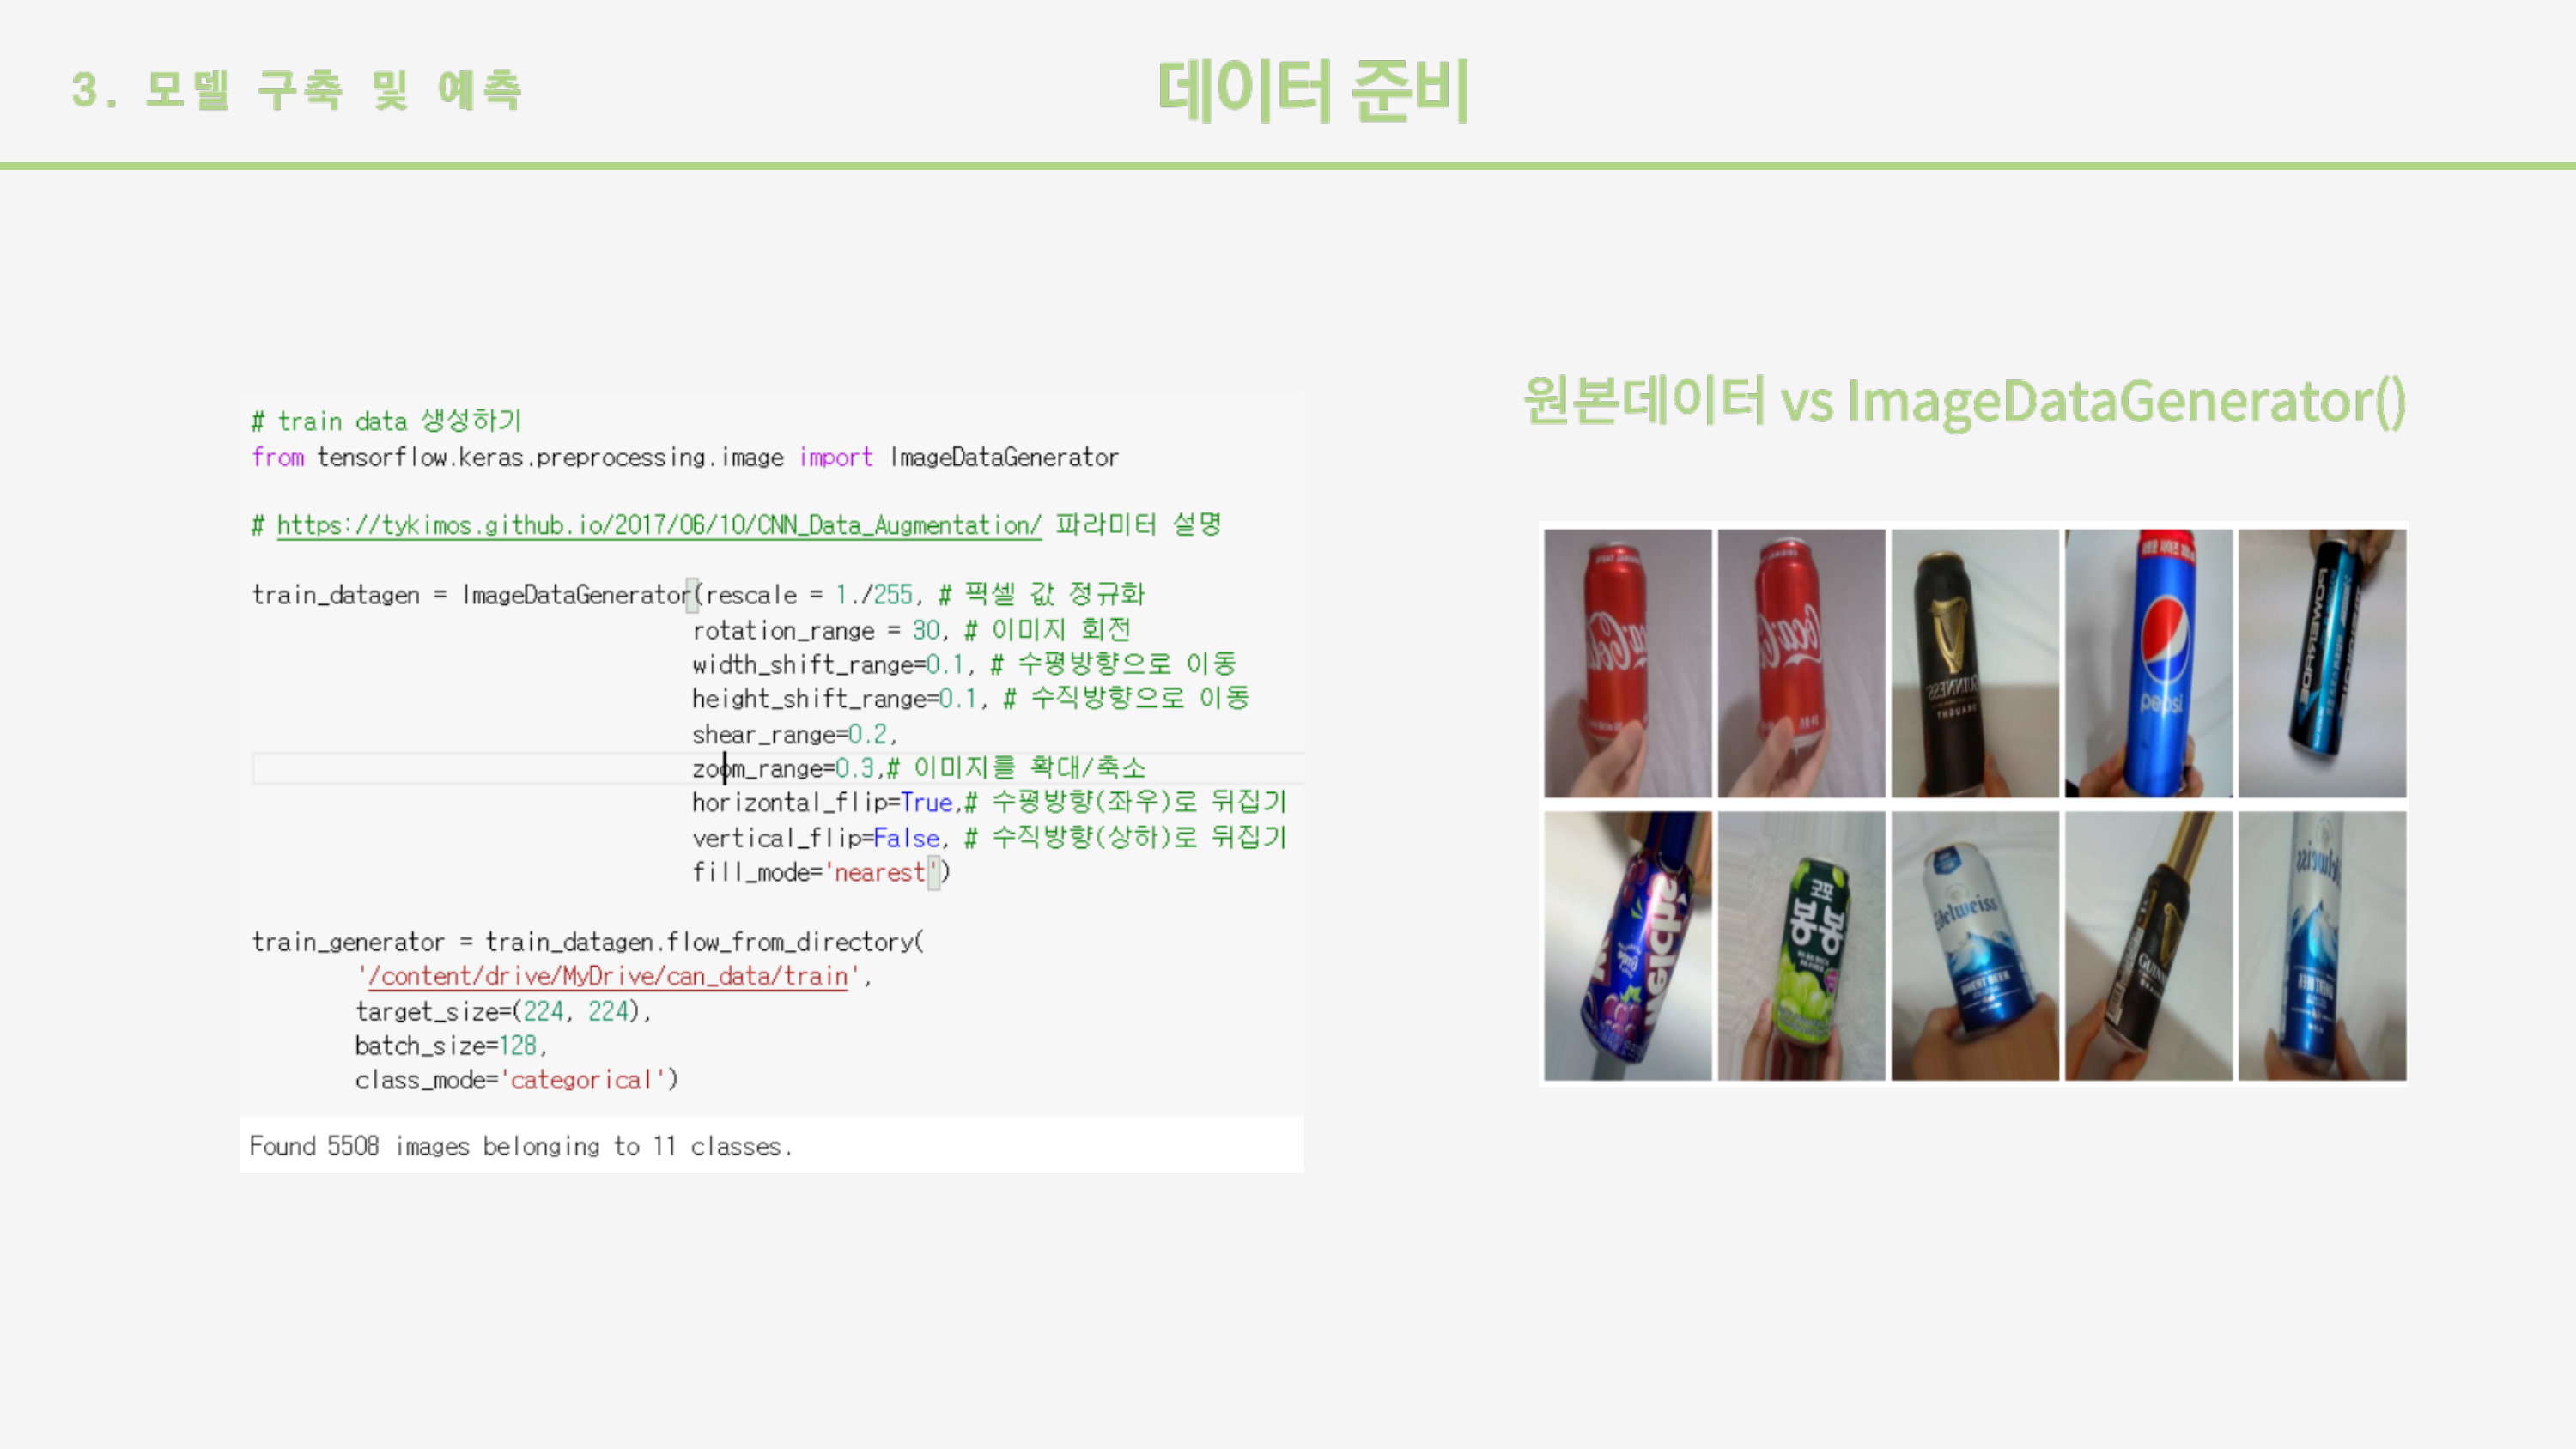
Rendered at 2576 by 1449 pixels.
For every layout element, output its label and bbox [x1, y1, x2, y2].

text_box [0, 162, 2576, 170]
text_box [240, 393, 1304, 1173]
picture [747, 21, 1506, 162]
picture [0, 55, 541, 134]
text_box [1539, 521, 2409, 1087]
picture [1514, 352, 2437, 458]
